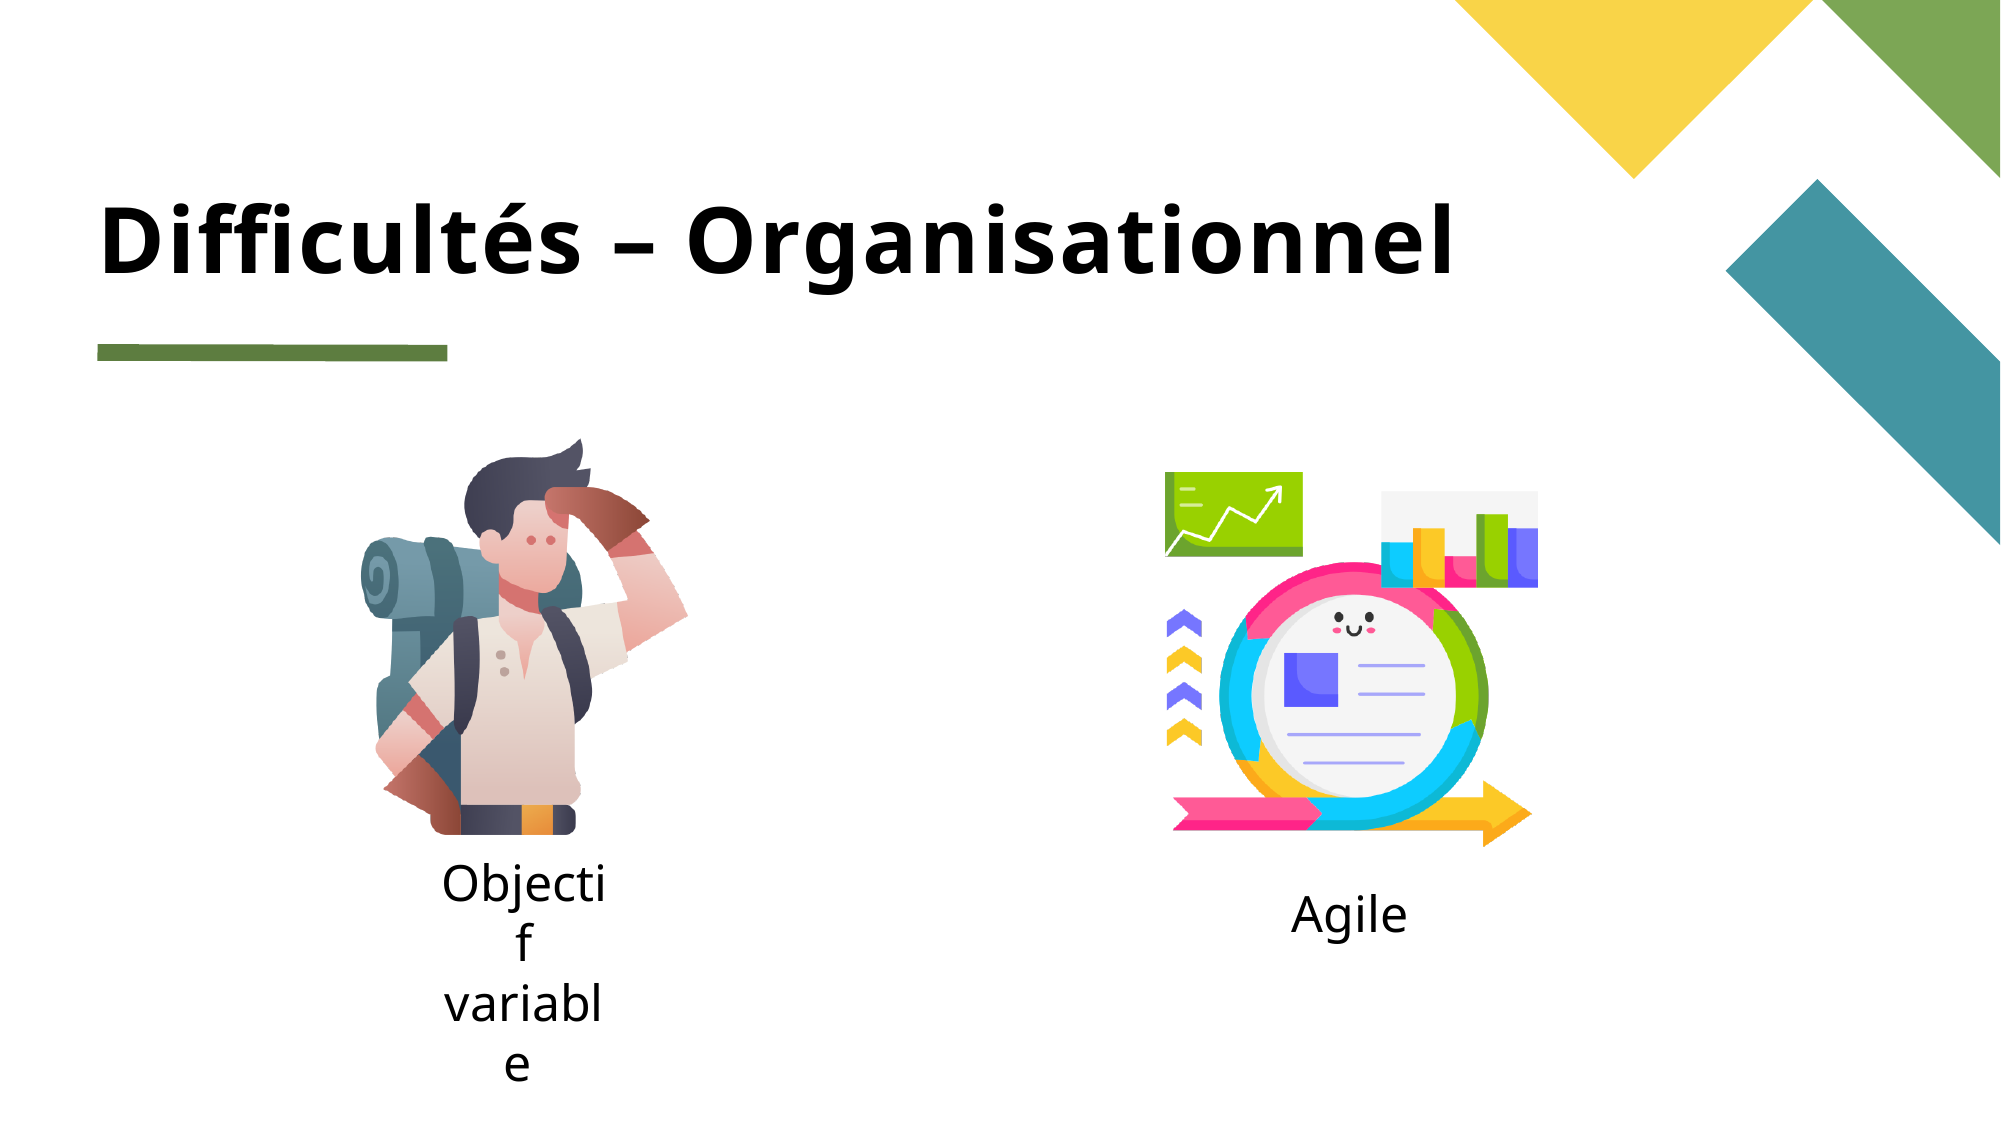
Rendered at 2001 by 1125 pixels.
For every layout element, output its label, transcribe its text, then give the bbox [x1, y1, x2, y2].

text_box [1163, 472, 1538, 951]
title Difficultés – Organisationnel [97, 45, 1702, 291]
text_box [313, 425, 735, 981]
